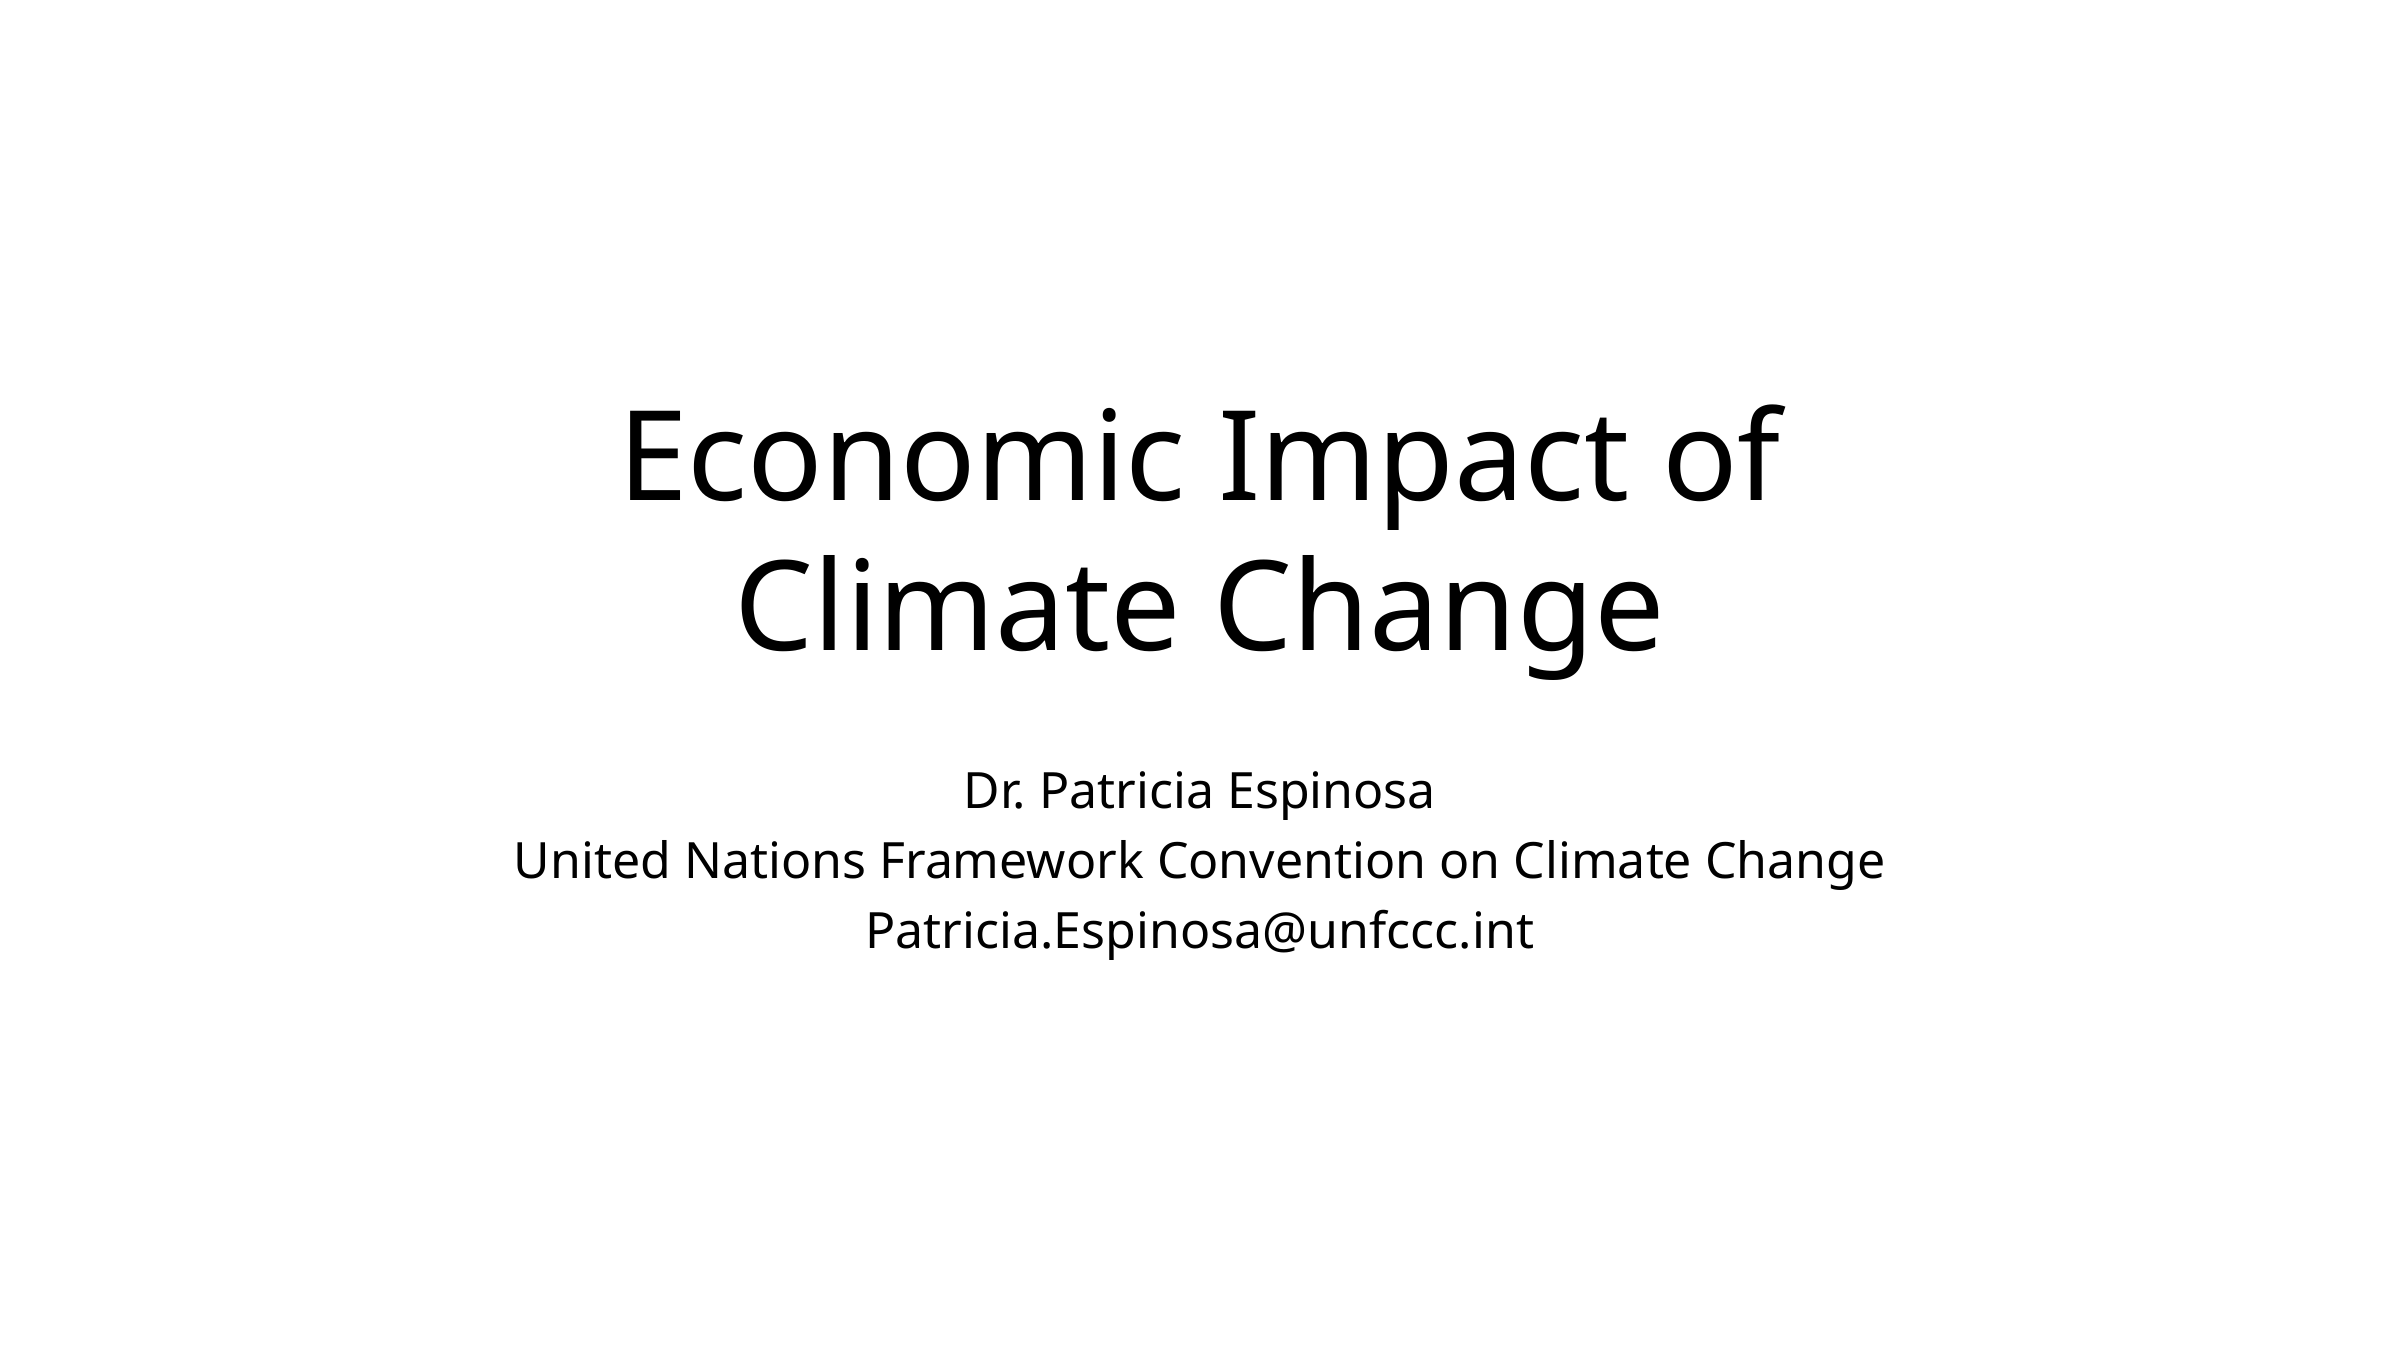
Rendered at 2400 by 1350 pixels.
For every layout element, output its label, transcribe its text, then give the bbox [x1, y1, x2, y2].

subtitle Dr. Patricia Espinosa United Nations Framework Convention on Climate Change Patricia.Espinosa@unfccc.int [450, 750, 1950, 1023]
title Economic Impact of Climate Change [450, 329, 1950, 721]
